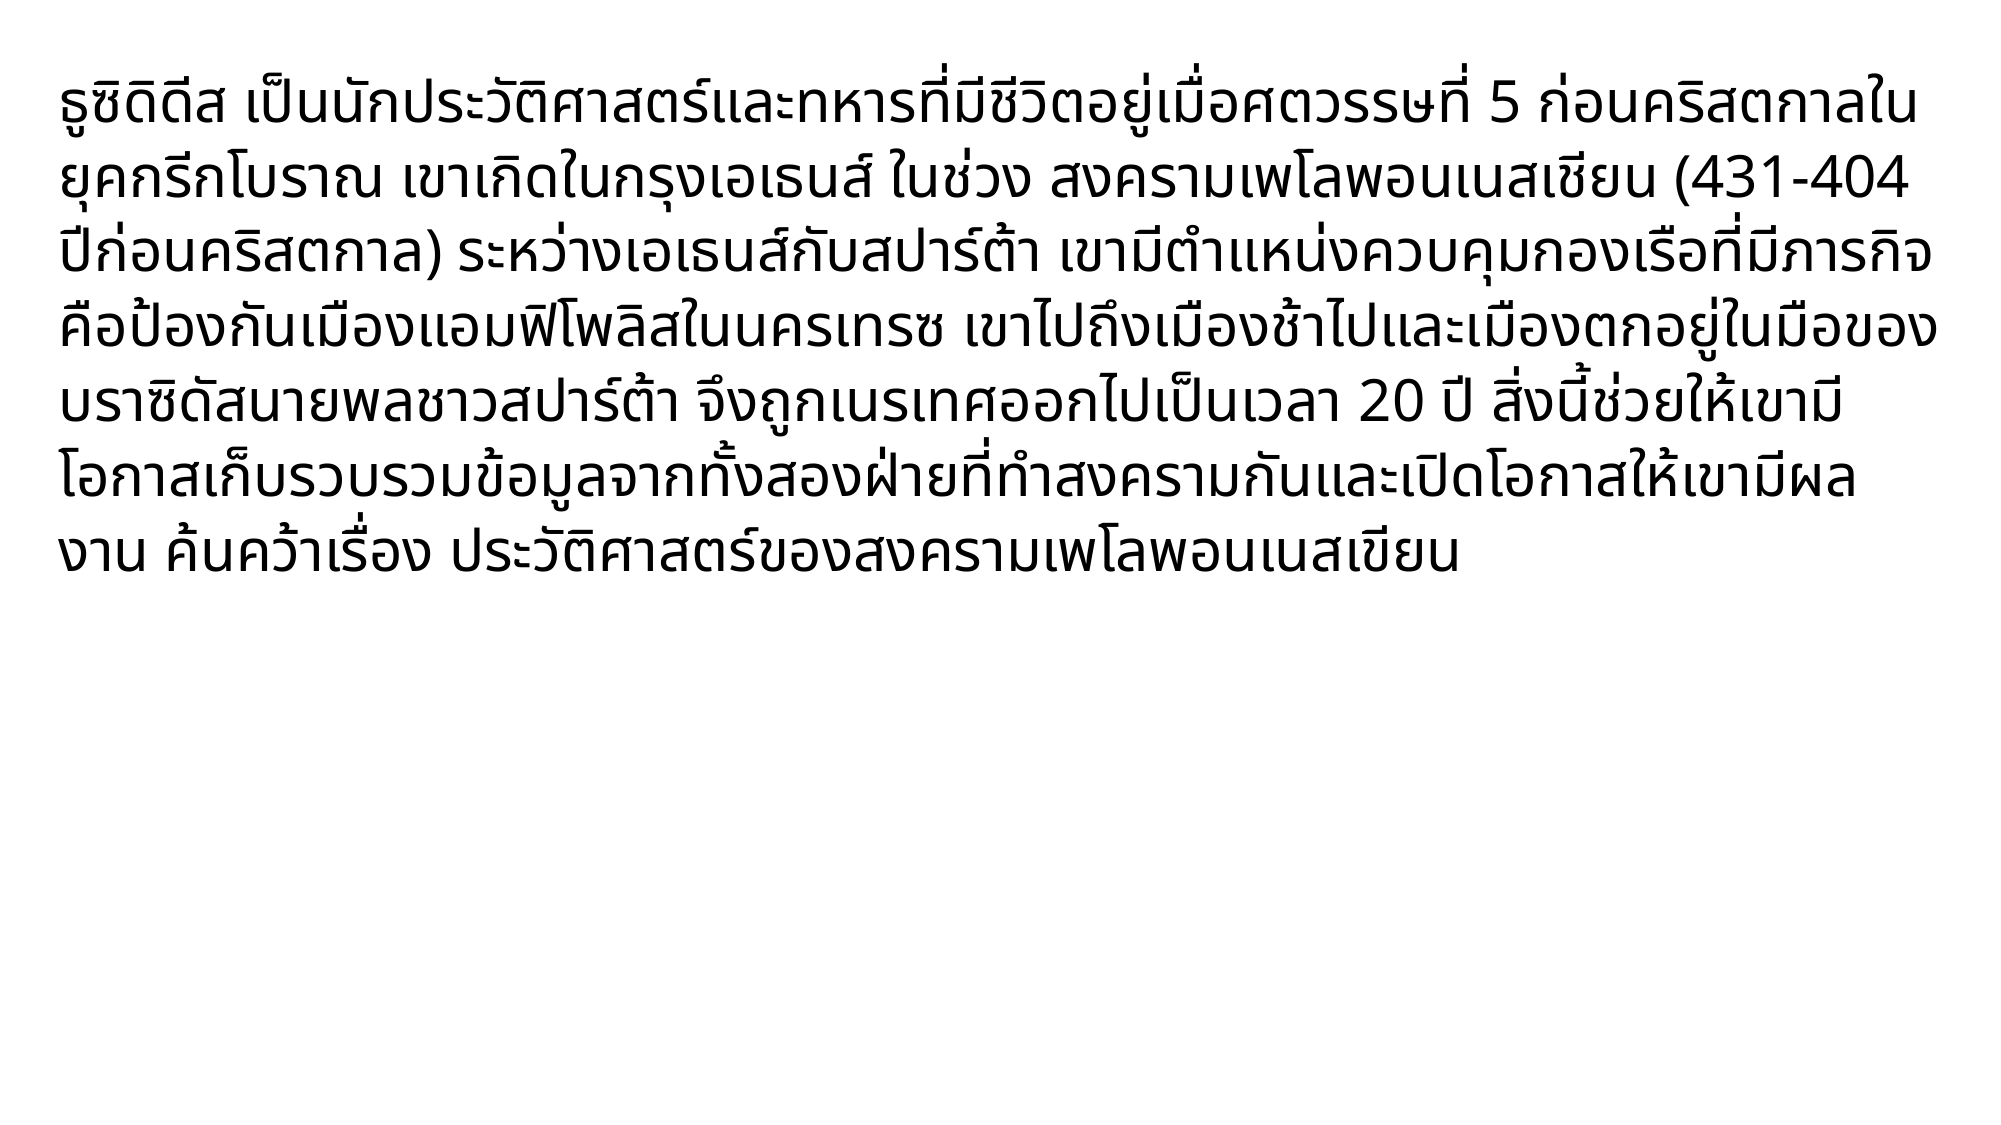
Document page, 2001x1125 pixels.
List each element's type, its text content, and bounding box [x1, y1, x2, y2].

text_box ธูซิดิดีส เป็นนักประวัติศาสตร์และทหารที่มีชีวิตอยู่เมื่อศตวรรษที่ 5 ก่อนคริสตกาลในยุคกรีกโบราณ เขาเกิดในกรุงเอเธนส์ ในช่วง สงครามเพโลพอนเนสเชียน (431-404 ปีก่อนคริสตกาล) ระหว่างเอเธนส์กับสปาร์ต้า เขามีตำแหน่งควบคุมกองเรือที่มีภารกิจคือป้องกันเมืองแอมฟิโพลิสในนครเทรซ เขาไปถึงเมืองช้าไปและเมืองตกอยู่ในมือของบราซิดัสนายพลชาวสปาร์ต้า จึงถูกเนรเทศออกไปเป็นเวลา 20 ปี สิ่งนี้ช่วยให้เขามีโอกาสเก็บรวบรวมข้อมูลจากทั้งสองฝ่ายที่ทำสงครามกันและเปิดโอกาสให้เขามีผลงาน ค้นคว้าเรื่อง ประวัติศาสตร์ของสงครามเพโลพอนเนสเขียน [0, 0, 2000, 642]
